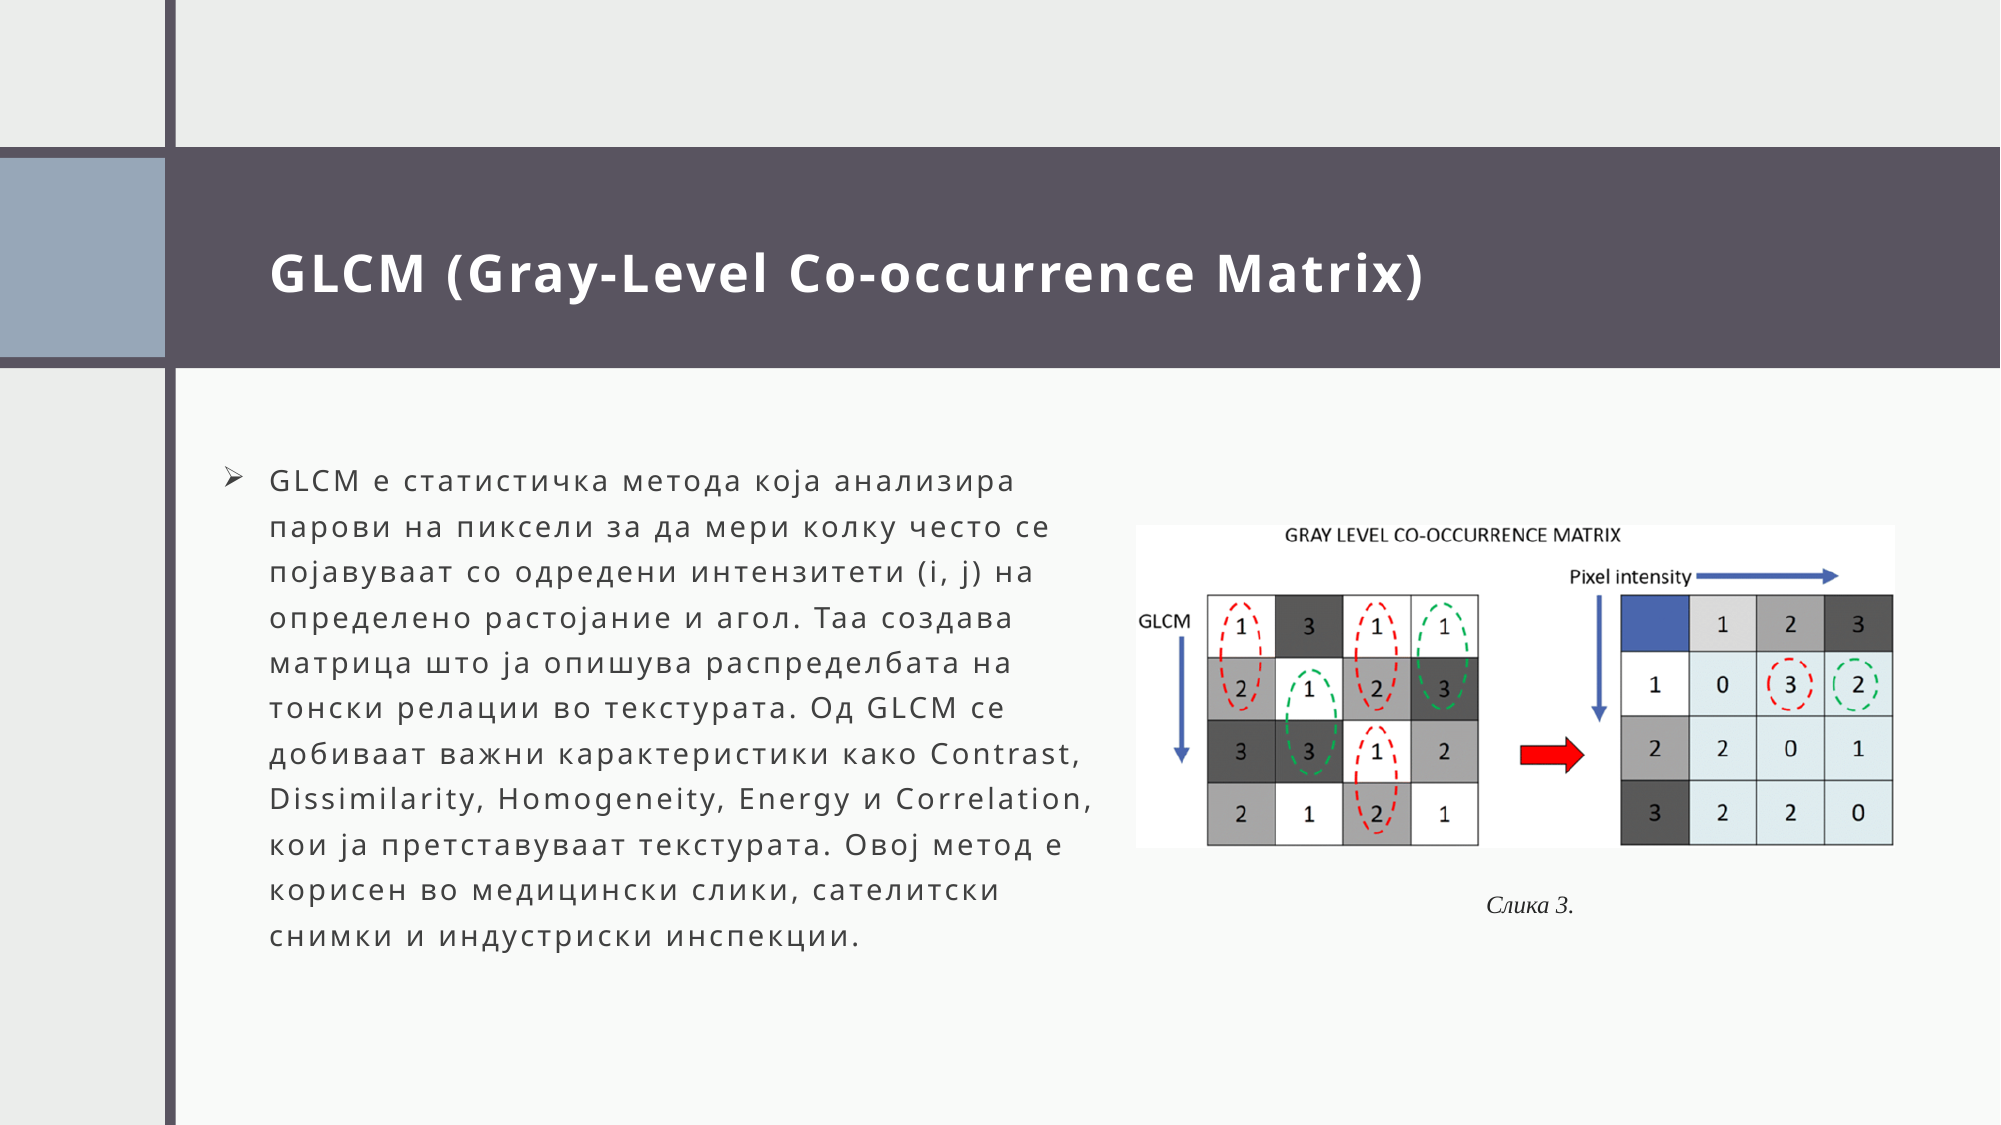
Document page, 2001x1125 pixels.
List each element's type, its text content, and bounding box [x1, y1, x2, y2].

picture [1136, 525, 1895, 848]
title GLCM (Gray-Level Co-occurrence Matrix) [251, 157, 1895, 358]
text_box Слика 3. [1030, 876, 2000, 926]
list GLCM е статистичка метода која анализира парови на пиксели за да мери колку често се појавуваат со одредени интензитети (i, j) на определено растојание и агол. Таа создава матрица што ја опишува распределбата на тонски релации во текстурата. Од GLCM се добиваат важни карактеристики како Contrast, Dissimilarity, Homogeneity, Energy и Correlation, кои ја претставуваат текстурата. Овој метод е корисен во медицински слики, сателитски снимки и индустриски инспекции. [204, 434, 1137, 1101]
